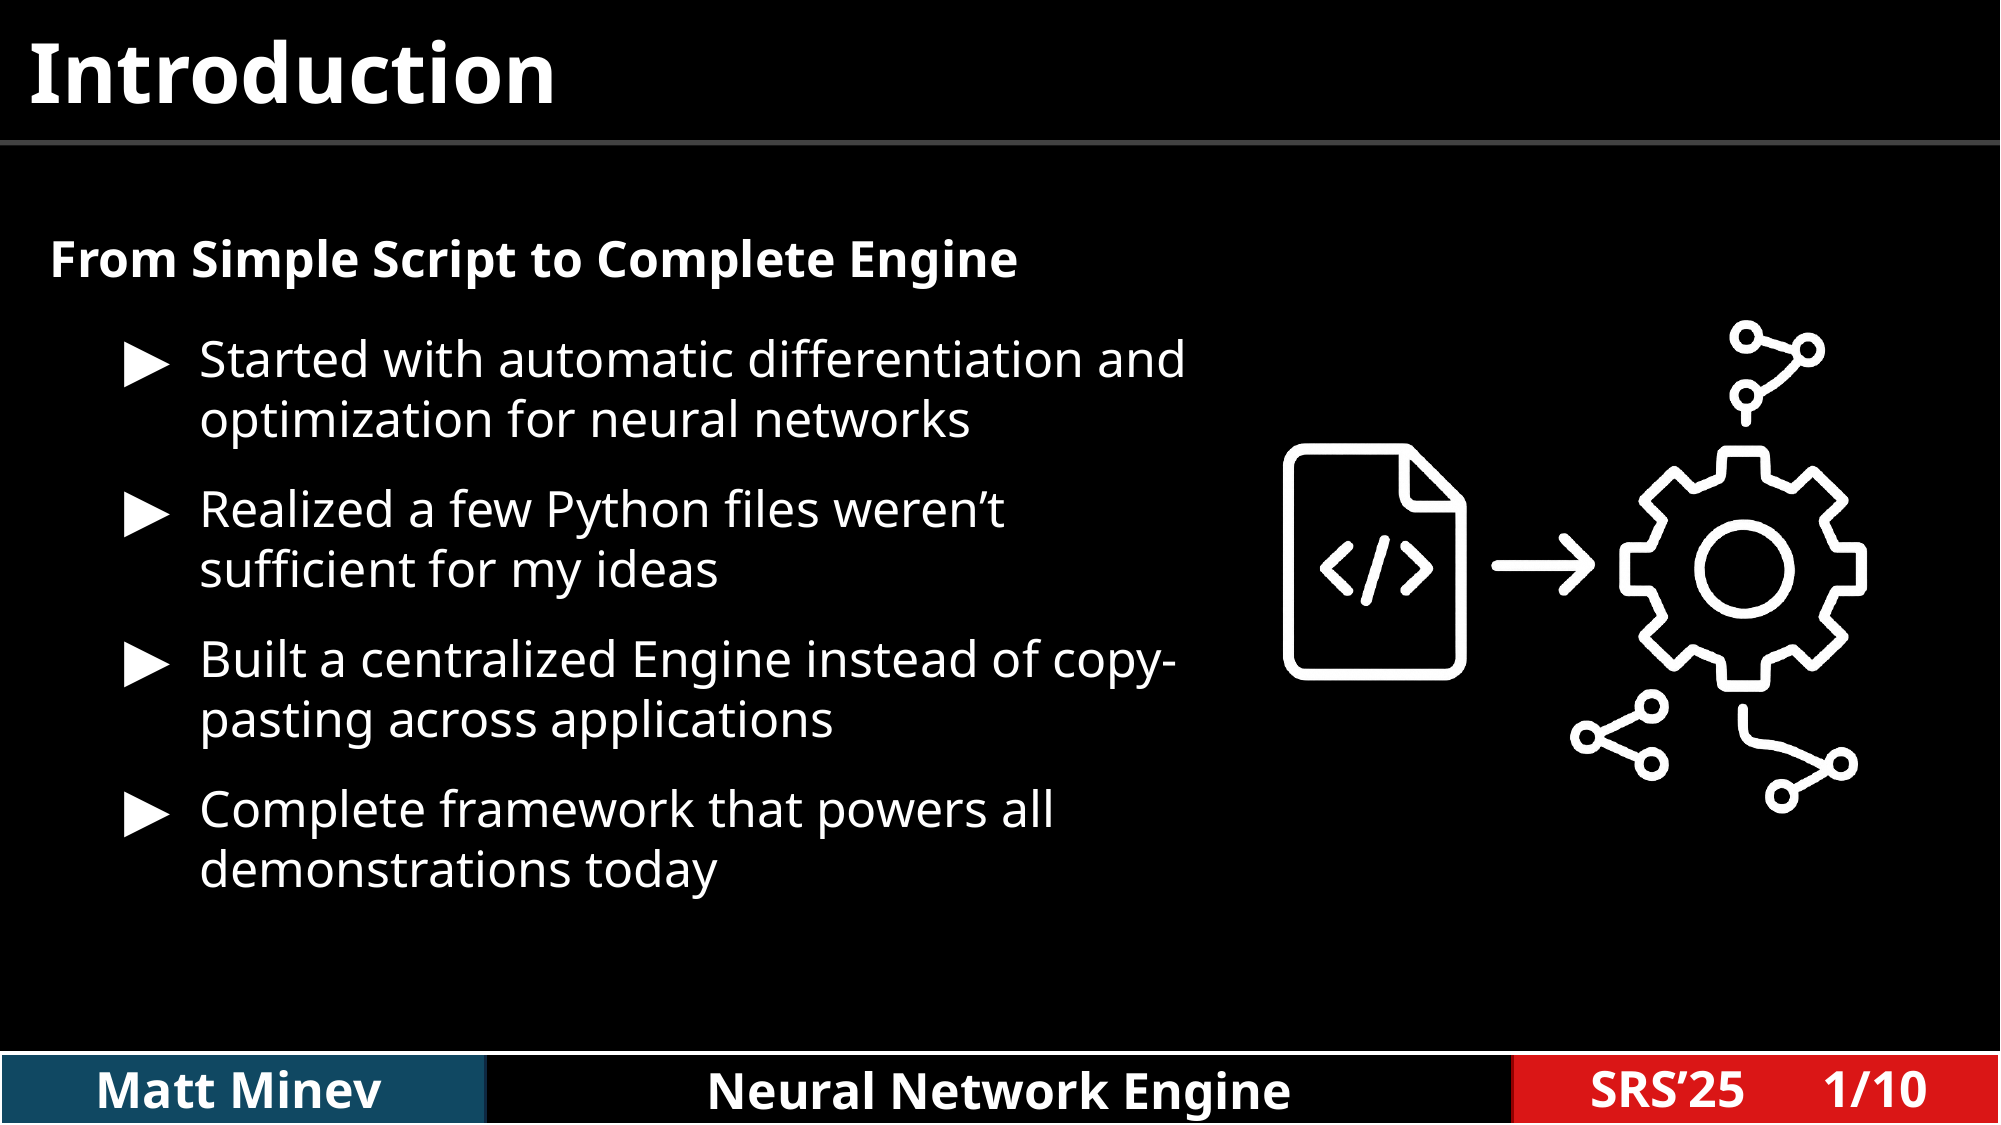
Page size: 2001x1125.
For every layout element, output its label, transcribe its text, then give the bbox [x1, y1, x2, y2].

picture [1230, 283, 1951, 842]
text_box 1/10 [1750, 1050, 2000, 1125]
text_box From Simple Script to Complete Engine Started with automatic differentiation and optimization for neural networks Realized a few Python files weren’t sufficient for my ideas Built a centralized Engine instead of copy-pasting across applications Complete framework that powers all demonstrations today [34, 220, 1231, 905]
text_box Introduction [14, 12, 687, 128]
